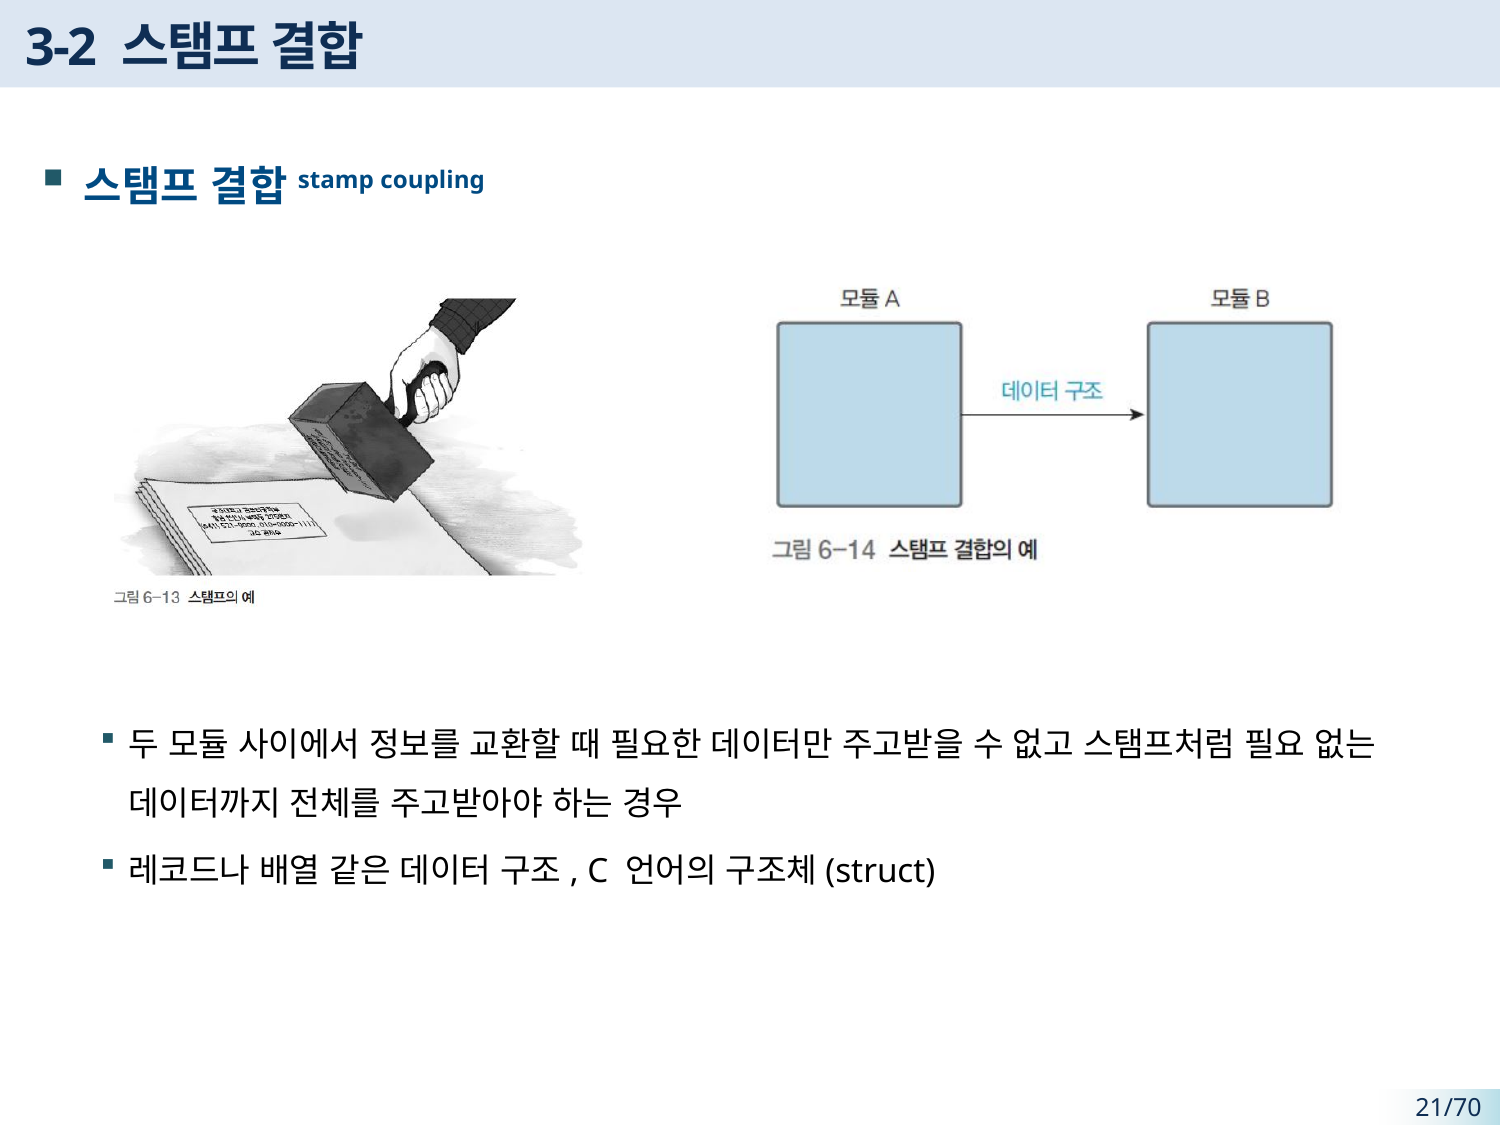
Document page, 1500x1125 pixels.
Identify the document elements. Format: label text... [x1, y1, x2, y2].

picture [107, 266, 601, 612]
title 3-2 스탬프 결합 [10, 5, 1288, 84]
list 스탬프 결합stamp coupling 두 모듈 사이에서 정보를 교환할 때 필요한 데이터만 주고받을 수 없고 스탬프처럼 필요 없는 데이터까지 전체를 주고받아야 하는 경우 레코드나 배열 같은 데이터 구조, C 언어의 구조체(struct) [10, 126, 1481, 1057]
picture [757, 266, 1356, 573]
